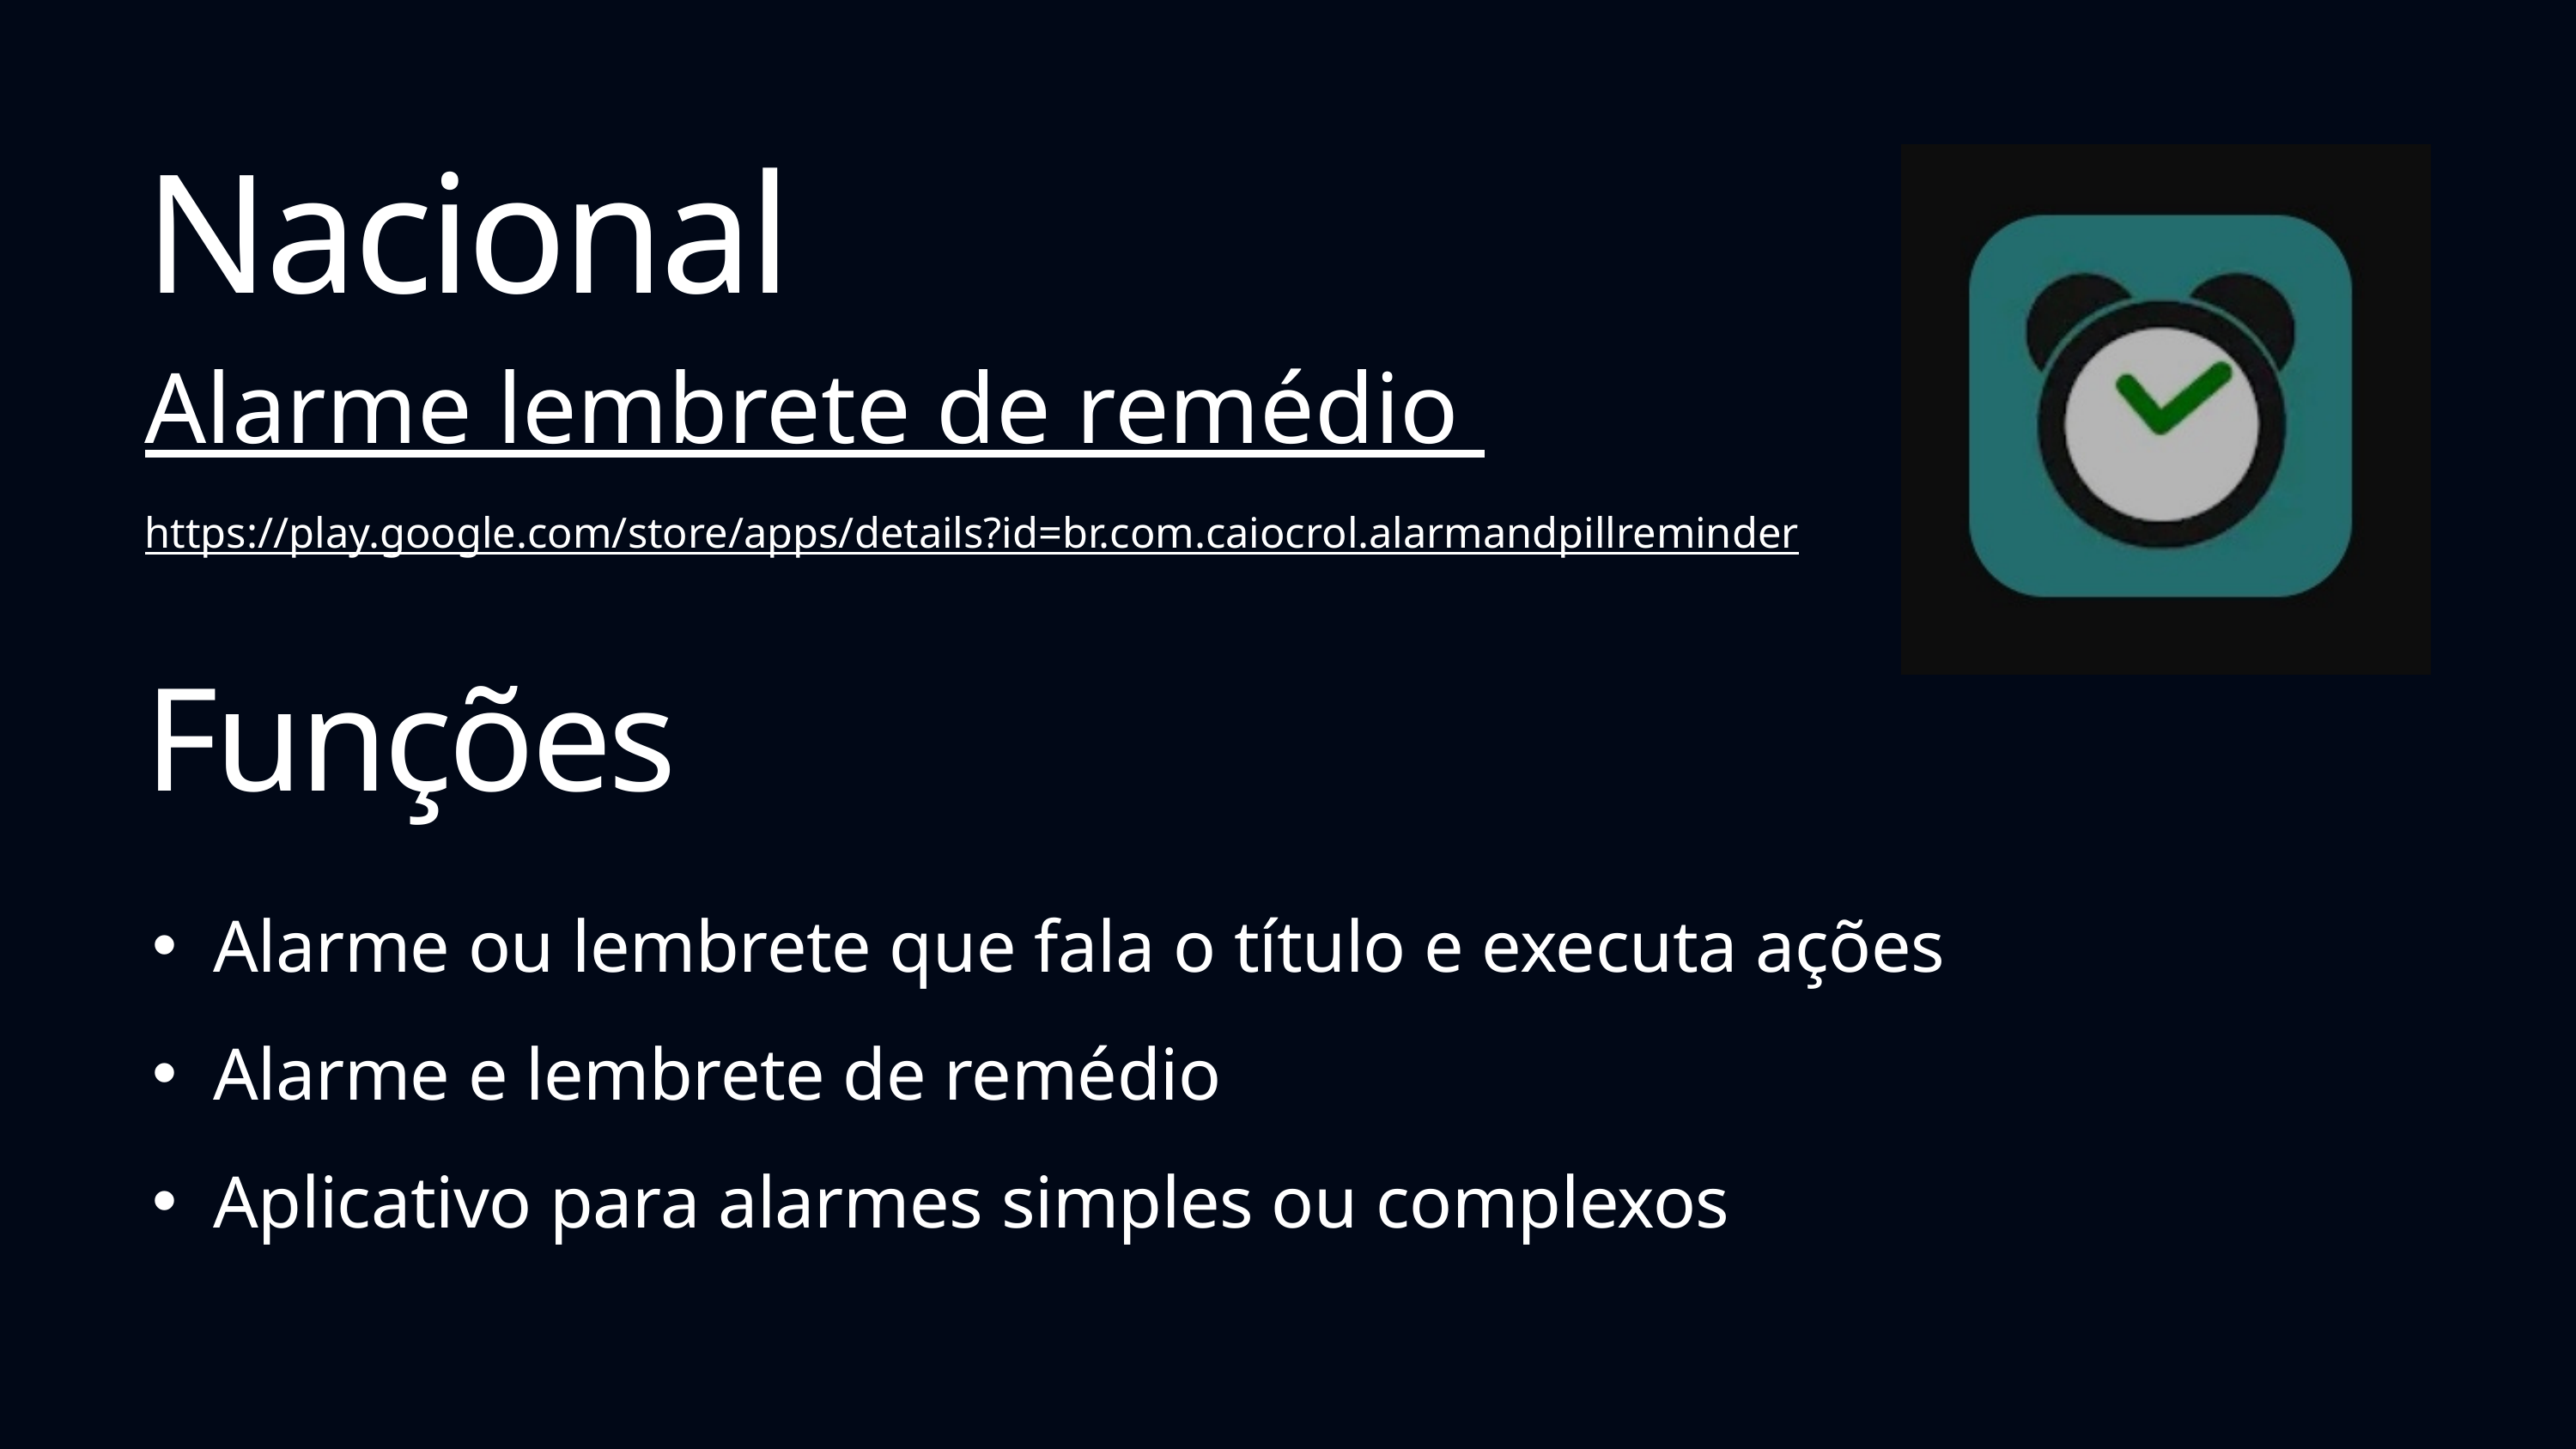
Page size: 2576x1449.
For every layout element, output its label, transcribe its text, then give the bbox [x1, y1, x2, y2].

text_box [1900, 144, 2432, 676]
text_box Nacional [144, 144, 986, 326]
text_box Alarme ou lembrete que fala o título e executa ações Alarme e lembrete de remédio Aplicativo para alarmes simples ou complexos [92, 858, 1995, 1243]
text_box Funções [144, 663, 749, 821]
text_box Alarme lembrete de remédio https://play.google.com/store/apps/details?id=br.com.caiocrol.alarmandpillreminder [144, 326, 1942, 557]
